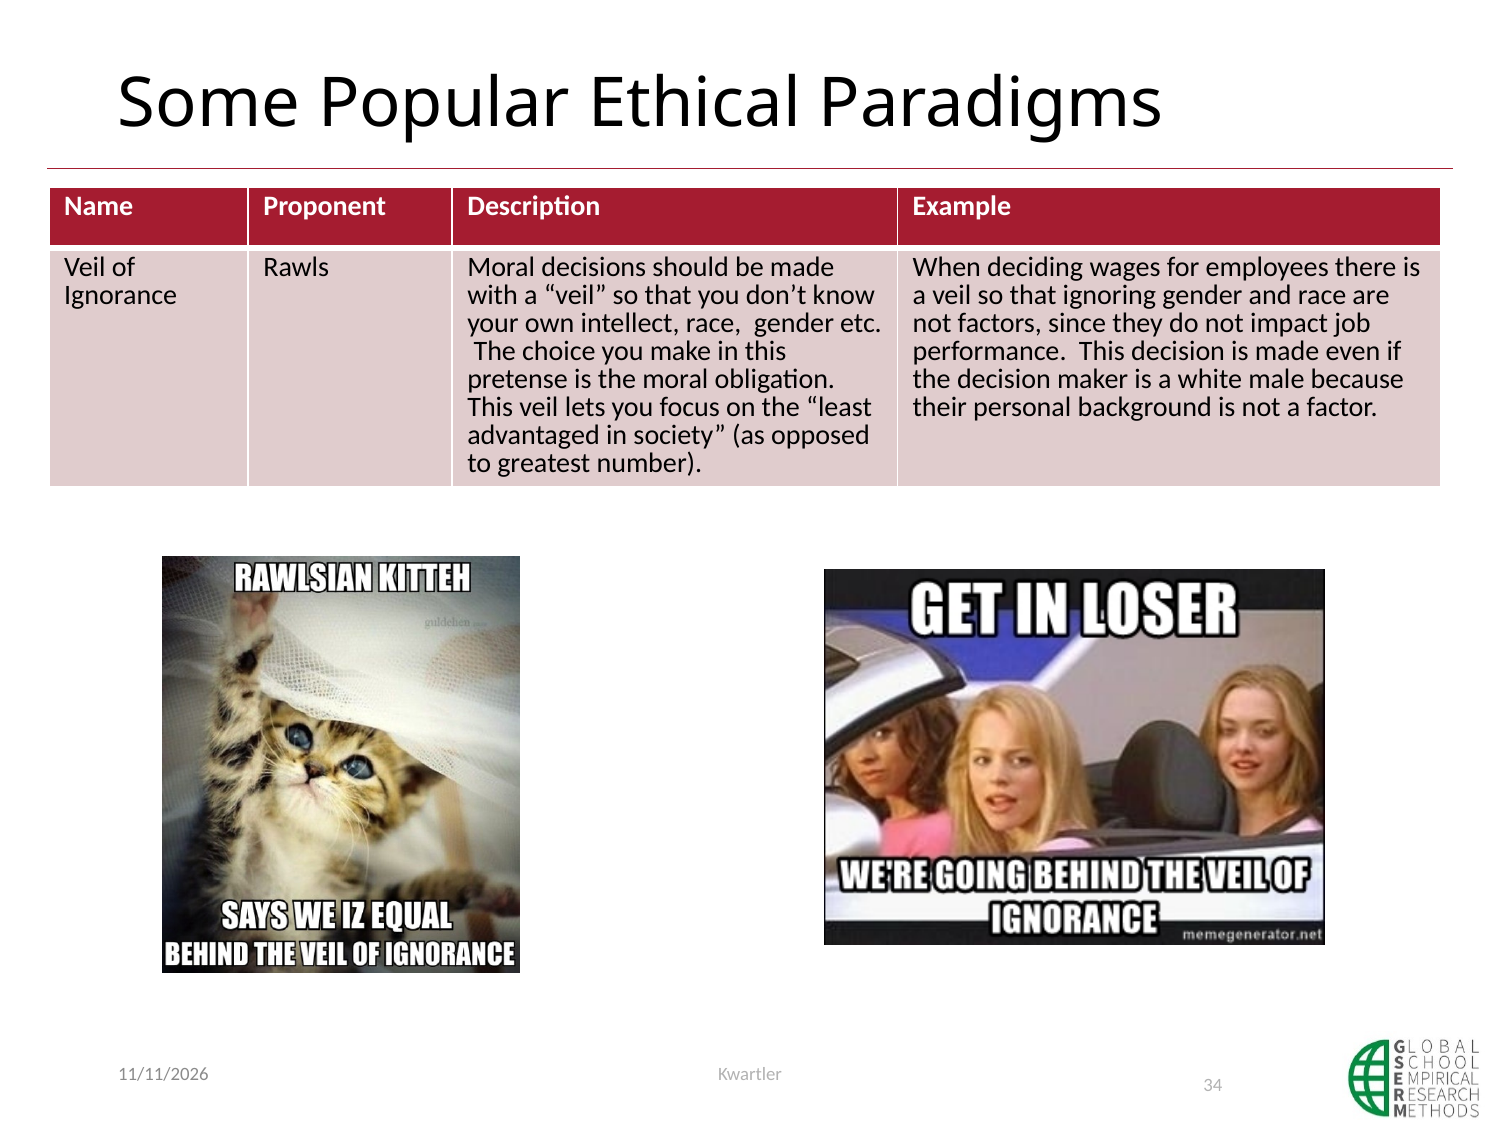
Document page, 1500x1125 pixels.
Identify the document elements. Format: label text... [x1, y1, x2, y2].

footer Kwartler [496, 1042, 1004, 1103]
title Some Popular Ethical Paradigms [103, 59, 1397, 157]
slide_number 34 [1188, 1042, 1330, 1103]
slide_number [103, 1042, 441, 1103]
table_cell Moral decisions should be made with a “veil” so that you don’t know your own intellect, race, gender etc. The choice you make in this pretense is the moral obligation. This veil lets you focus on the “least advantaged in society” (as opposed to greatest number). [453, 251, 897, 486]
table_cell When deciding wages for employees there is a veil so that ignoring gender and race are not factors, since they do not impact job performance. This decision is made even if the decision maker is a white male because their personal background is not a factor. [898, 251, 1440, 486]
table_header Description [453, 188, 897, 245]
table_header Proponent [249, 188, 451, 245]
picture [1342, 1031, 1500, 1120]
table_cell Rawls [249, 251, 451, 486]
table_header Name [50, 188, 247, 245]
table_header Example [898, 188, 1440, 245]
table_cell Veil of Ignorance [50, 251, 247, 486]
picture [824, 569, 1325, 945]
picture [162, 556, 520, 973]
